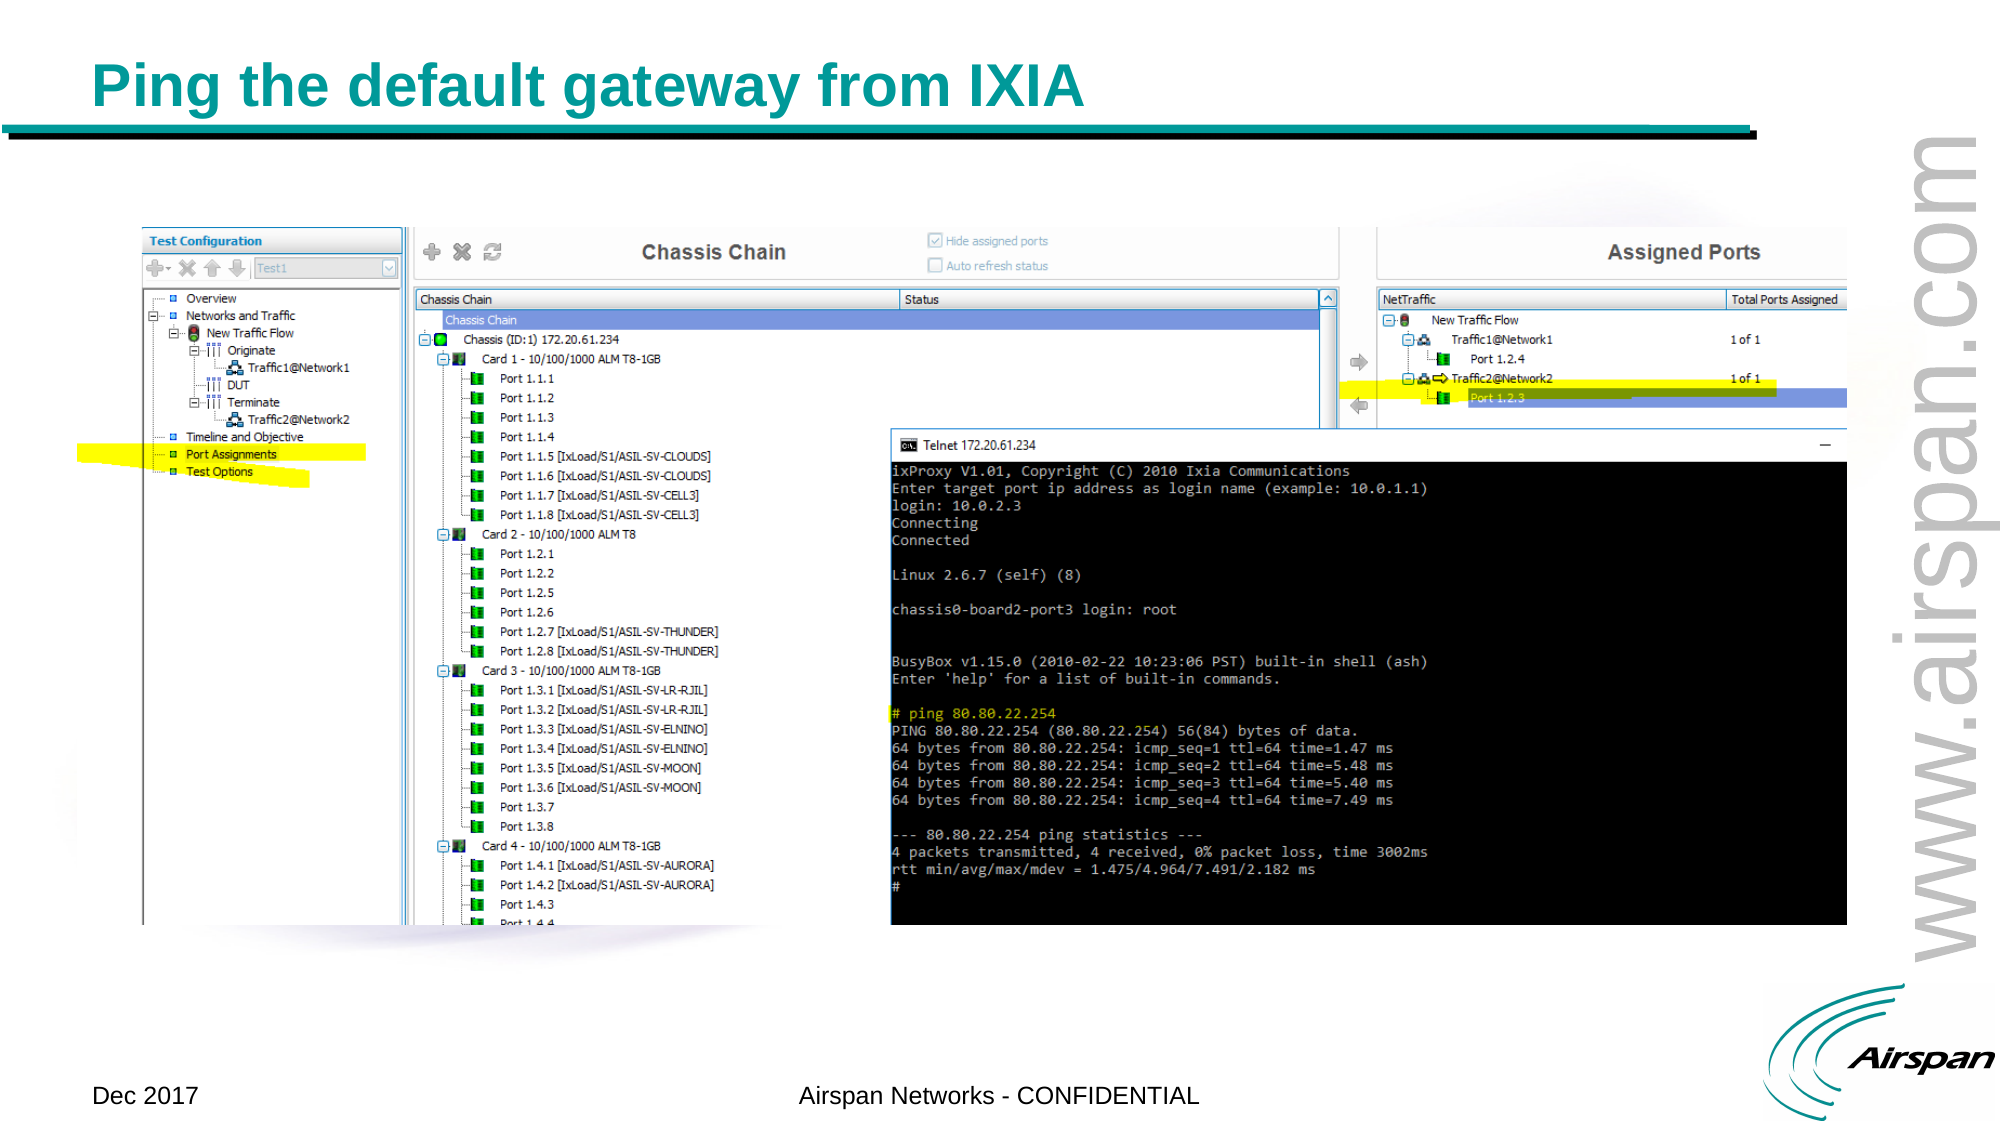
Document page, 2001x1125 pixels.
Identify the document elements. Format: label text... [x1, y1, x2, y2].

footer Airspan Networks - CONFIDENTIAL [692, 1074, 1308, 1115]
title Ping the default gateway from IXIA [77, 37, 1847, 137]
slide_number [77, 1074, 493, 1115]
picture [0, 137, 2000, 1121]
picture [1922, 493, 1969, 521]
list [76, 226, 1847, 925]
